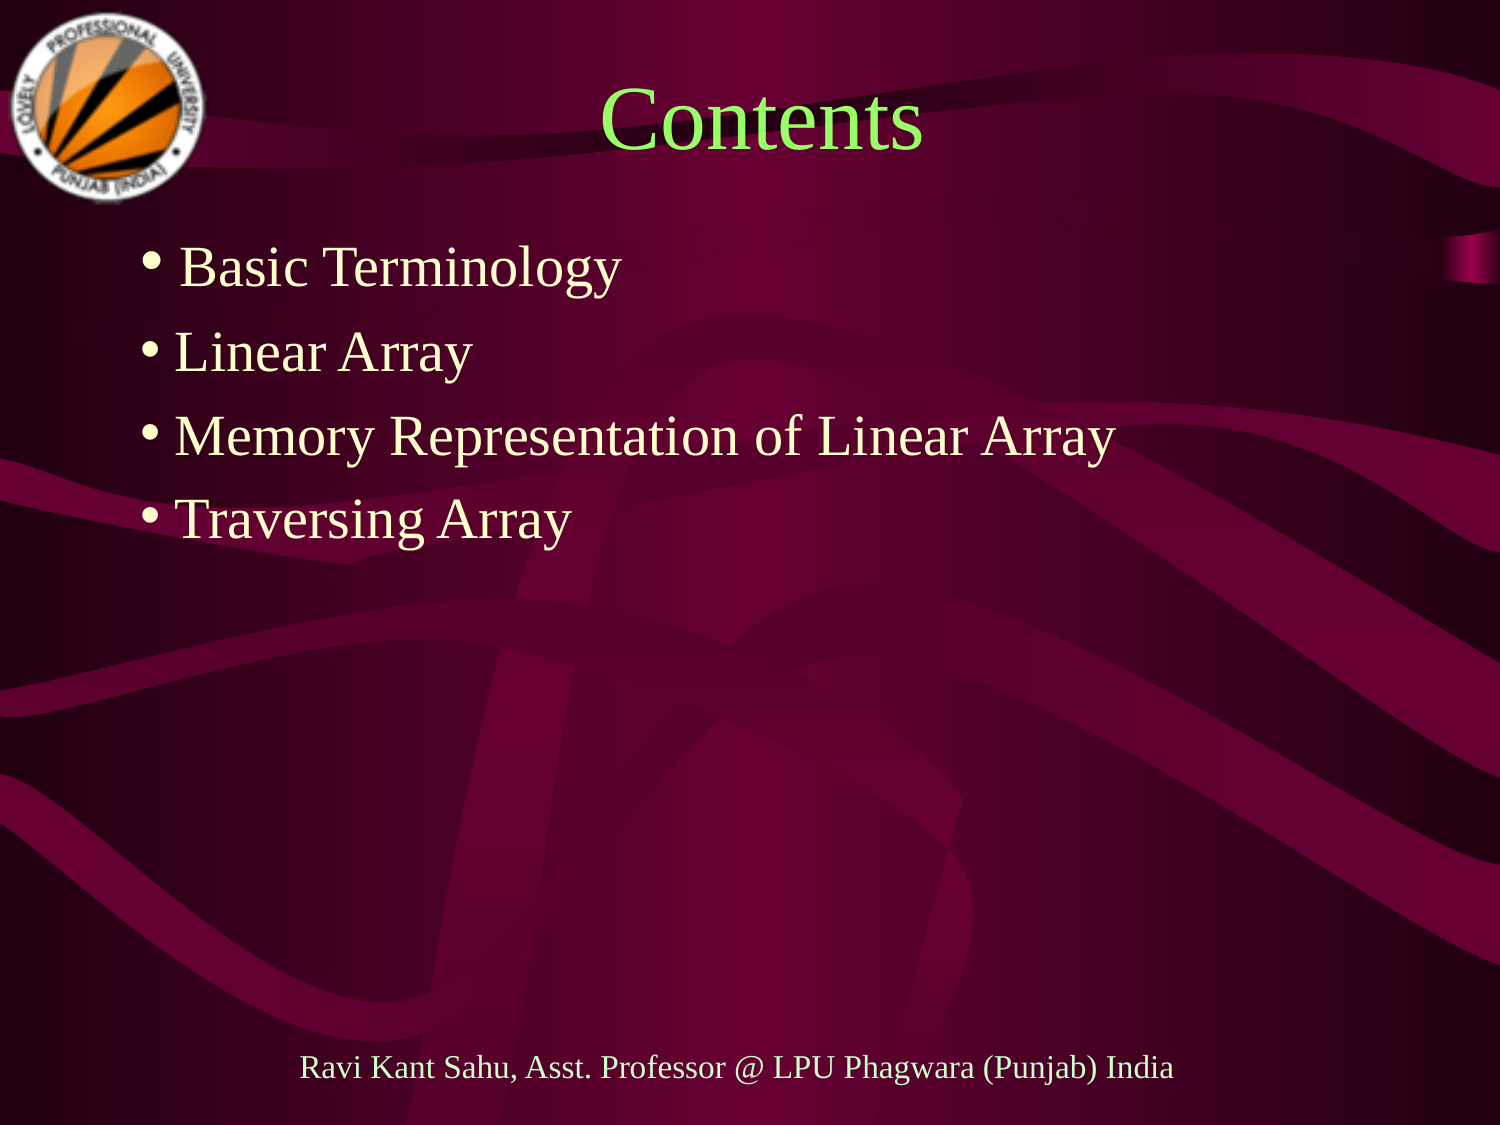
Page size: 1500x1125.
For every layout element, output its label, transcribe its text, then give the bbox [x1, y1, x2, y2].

picture [0, 0, 213, 212]
title Contents [216, 50, 1400, 212]
footer Ravi Kant Sahu, Asst. Professor @ LPU Phagwara (Punjab) India [162, 1025, 1313, 1100]
list Basic Terminology Linear Array Memory Representation of Linear Array Traversing Array [125, 212, 1400, 866]
